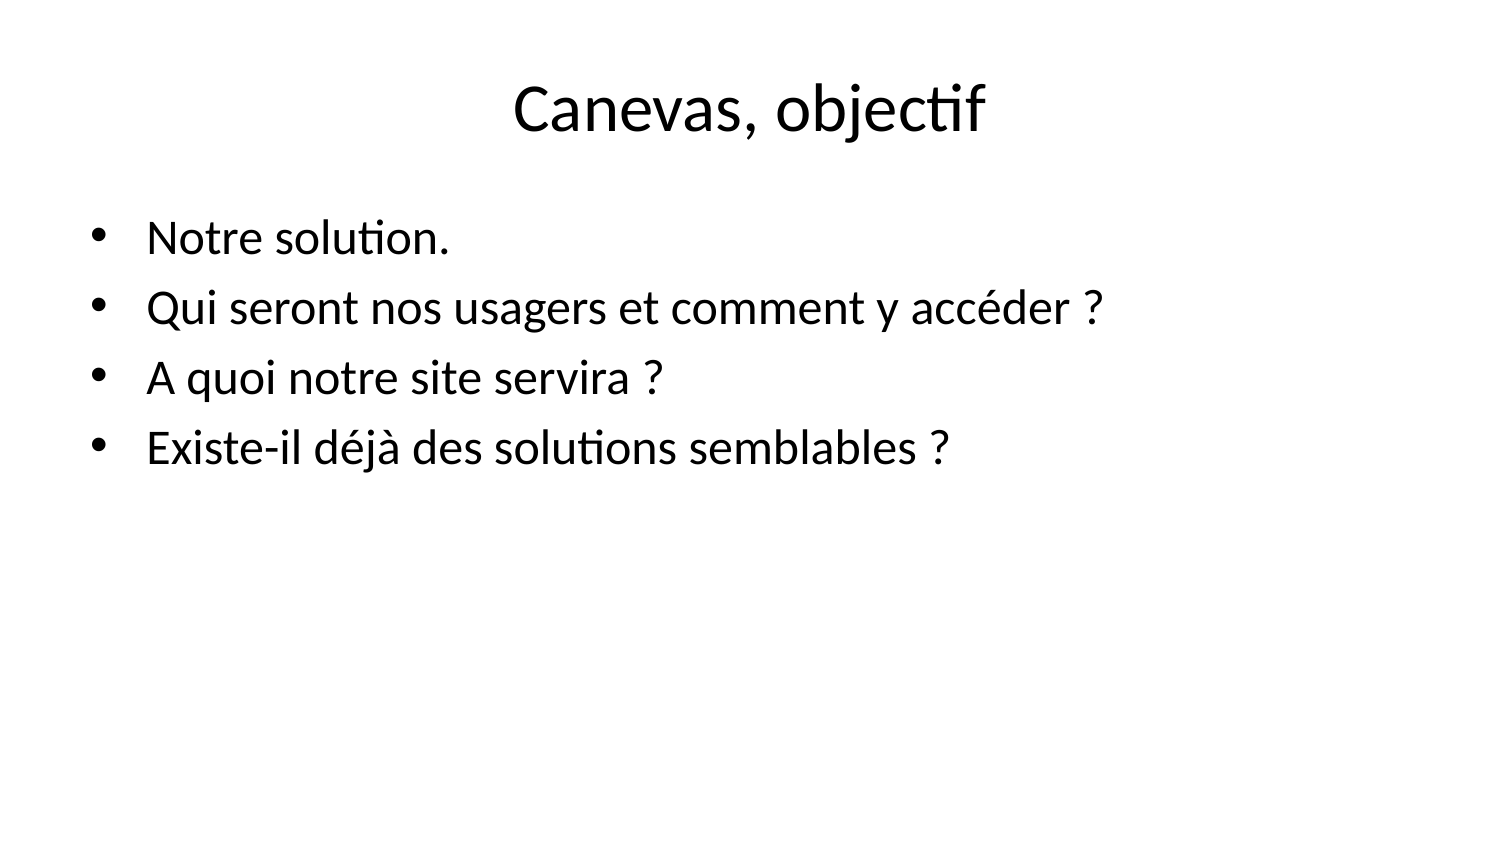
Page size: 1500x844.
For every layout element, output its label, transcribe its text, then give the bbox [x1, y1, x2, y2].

list Notre solution. Qui seront nos usagers et comment y accéder ? A quoi notre site servira ? Existe-il déjà des solutions semblables ? [75, 196, 1425, 754]
title Canevas, objectif [75, 33, 1425, 175]
